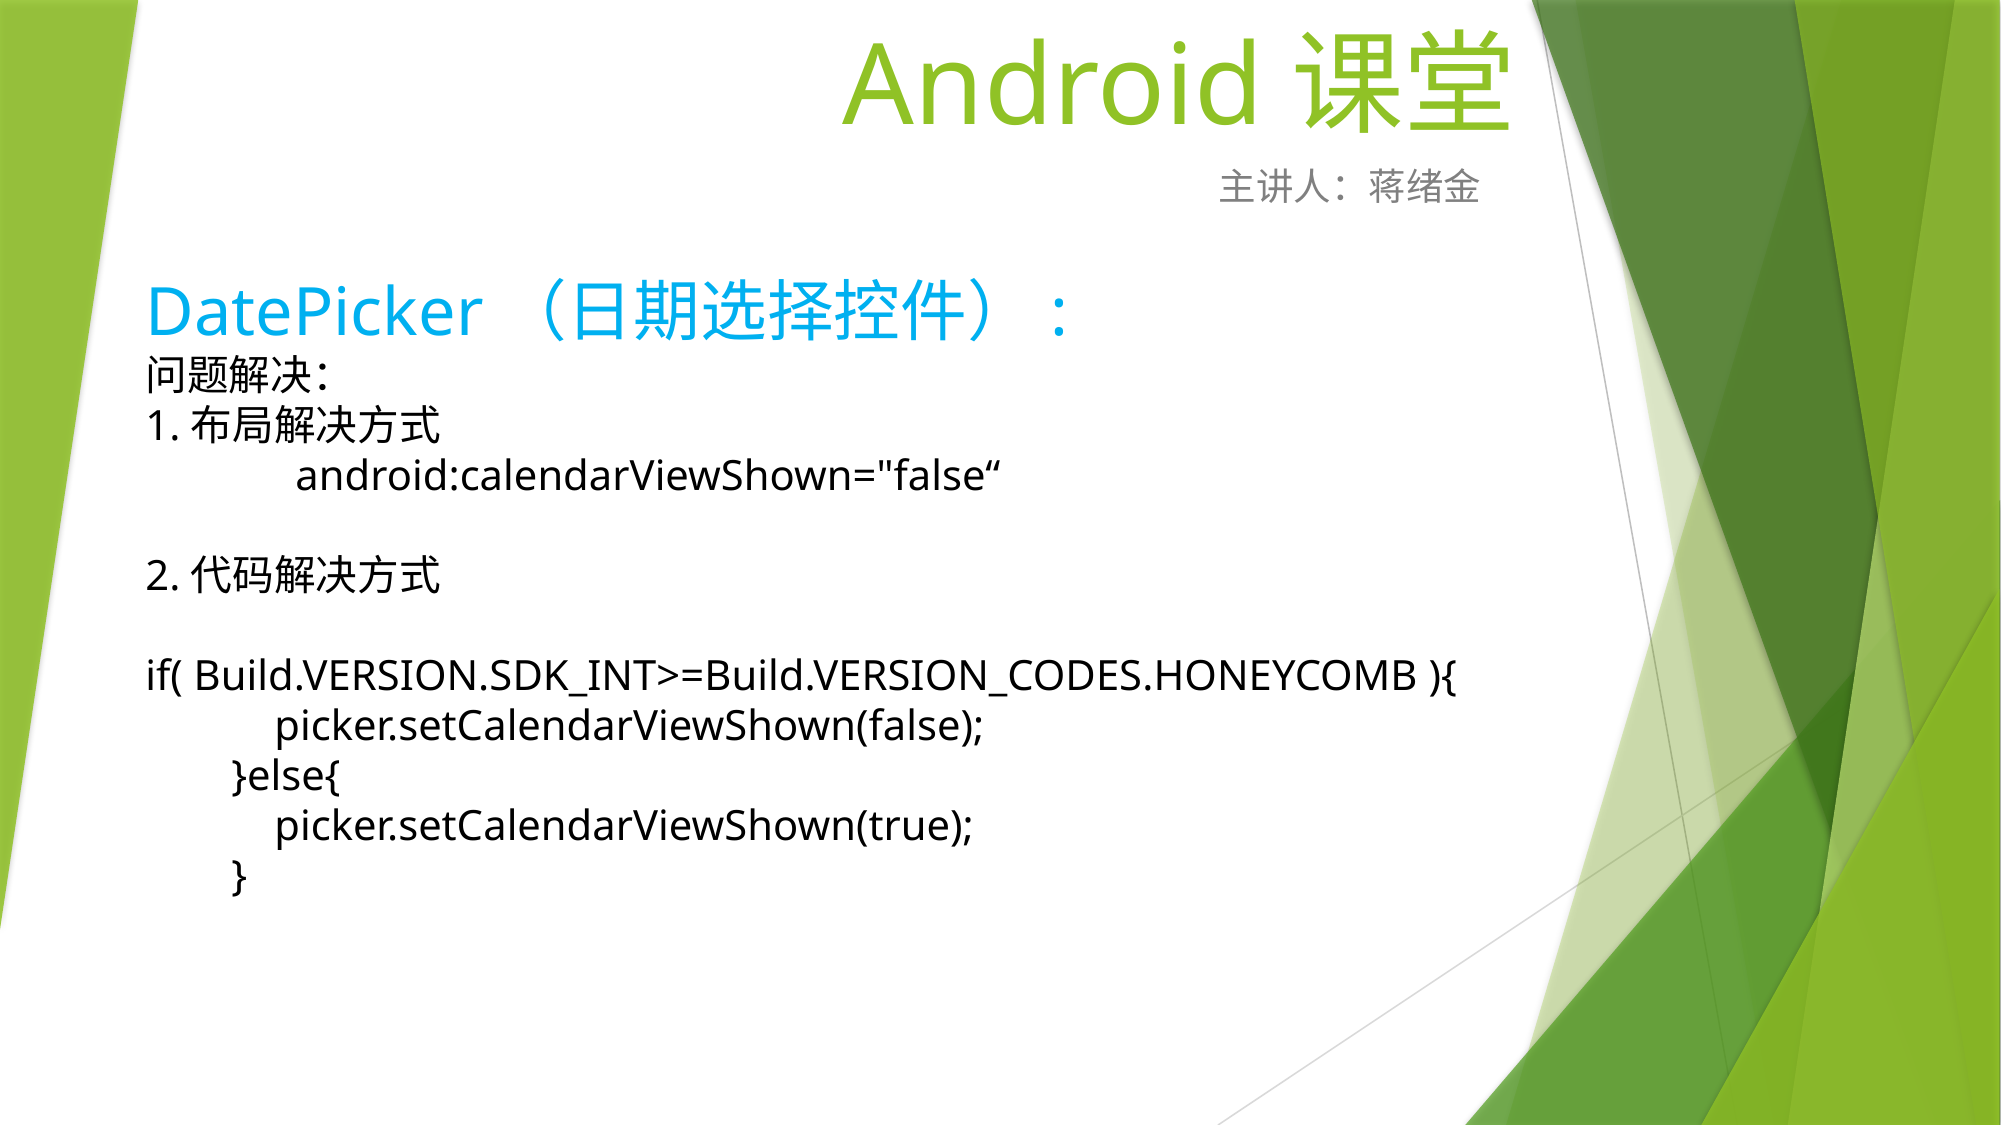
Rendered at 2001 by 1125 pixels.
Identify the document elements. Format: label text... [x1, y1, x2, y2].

subtitle 主讲人：蒋绪金 [210, 154, 1514, 239]
title Android课堂 [256, 0, 1531, 155]
text_box DatePicker（日期选择控件）: 问题解决： 1.布局解决方式 android:calendarViewShown="false“ 2.代码解决方式 if( Build.VERSION.SDK_INT>=Build.VERSION_CODES.HONEYCOMB ){ picker.setCalendarViewShown(false); }else{ picker.setCalendarViewShown(true); } [130, 261, 1514, 907]
